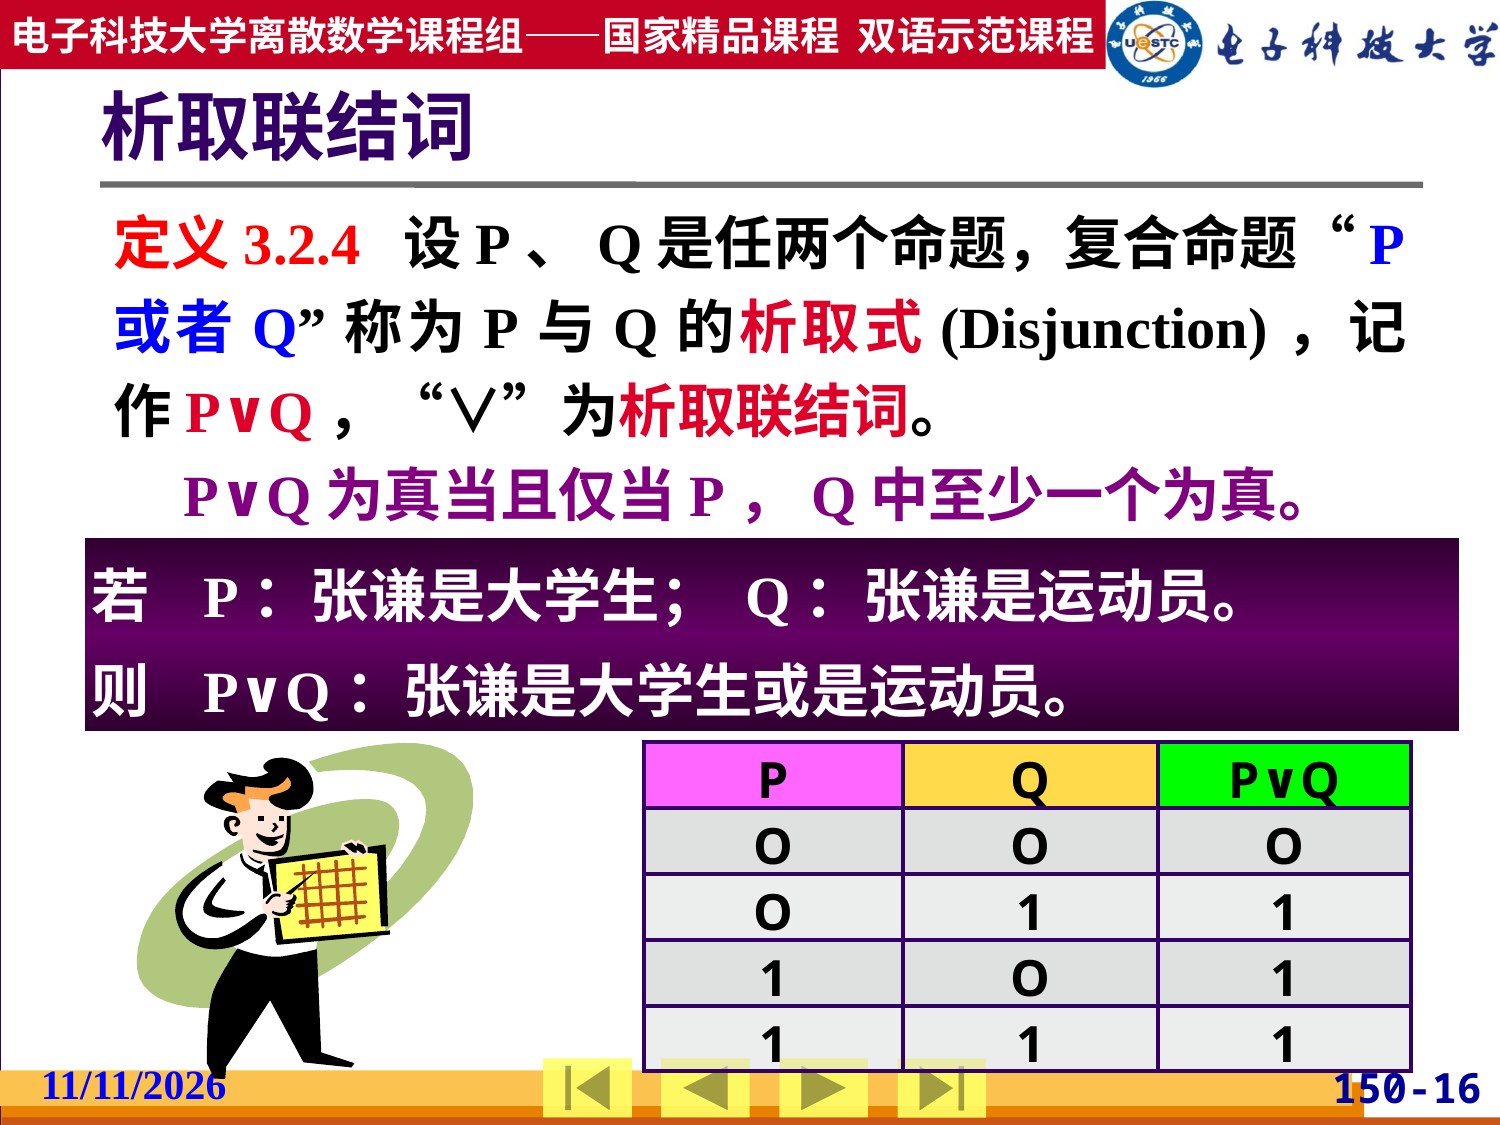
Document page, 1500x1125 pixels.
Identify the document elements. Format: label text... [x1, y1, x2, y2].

table_cell 1 [646, 942, 901, 1004]
text_box 定义3.2.4 设P、Q是任两个命题，复合命题“P或者Q”称为P与Q的析取式(Disjunction)，记作P∨Q，“∨”为析取联结词。 P∨Q为真当且仅当P，Q中至少一个为真。 [98, 184, 1422, 528]
table_cell 1 [1160, 876, 1409, 938]
table_header P∨Q [1160, 744, 1409, 806]
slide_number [34, 1057, 284, 1109]
table_cell 1 [1160, 942, 1409, 1004]
table_cell O [905, 942, 1156, 1004]
table_cell O [1160, 810, 1409, 872]
text_box 析取联结词 [100, 78, 1424, 183]
table_cell 1 [905, 876, 1156, 938]
table_cell 1 [1160, 1008, 1409, 1069]
picture [1105, 0, 1500, 89]
table_cell O [905, 810, 1156, 872]
text_box 若 P：张谦是大学生； Q：张谦是运动员。 则 P∨Q：张谦是大学生或是运动员。 [85, 538, 1459, 731]
table_cell 1 [646, 1008, 901, 1069]
table_cell O [646, 876, 901, 938]
table_cell O [646, 810, 901, 872]
table_header P [646, 744, 901, 806]
table_header Q [905, 744, 1156, 806]
table_cell 1 [905, 1008, 1156, 1069]
picture [135, 739, 477, 1083]
